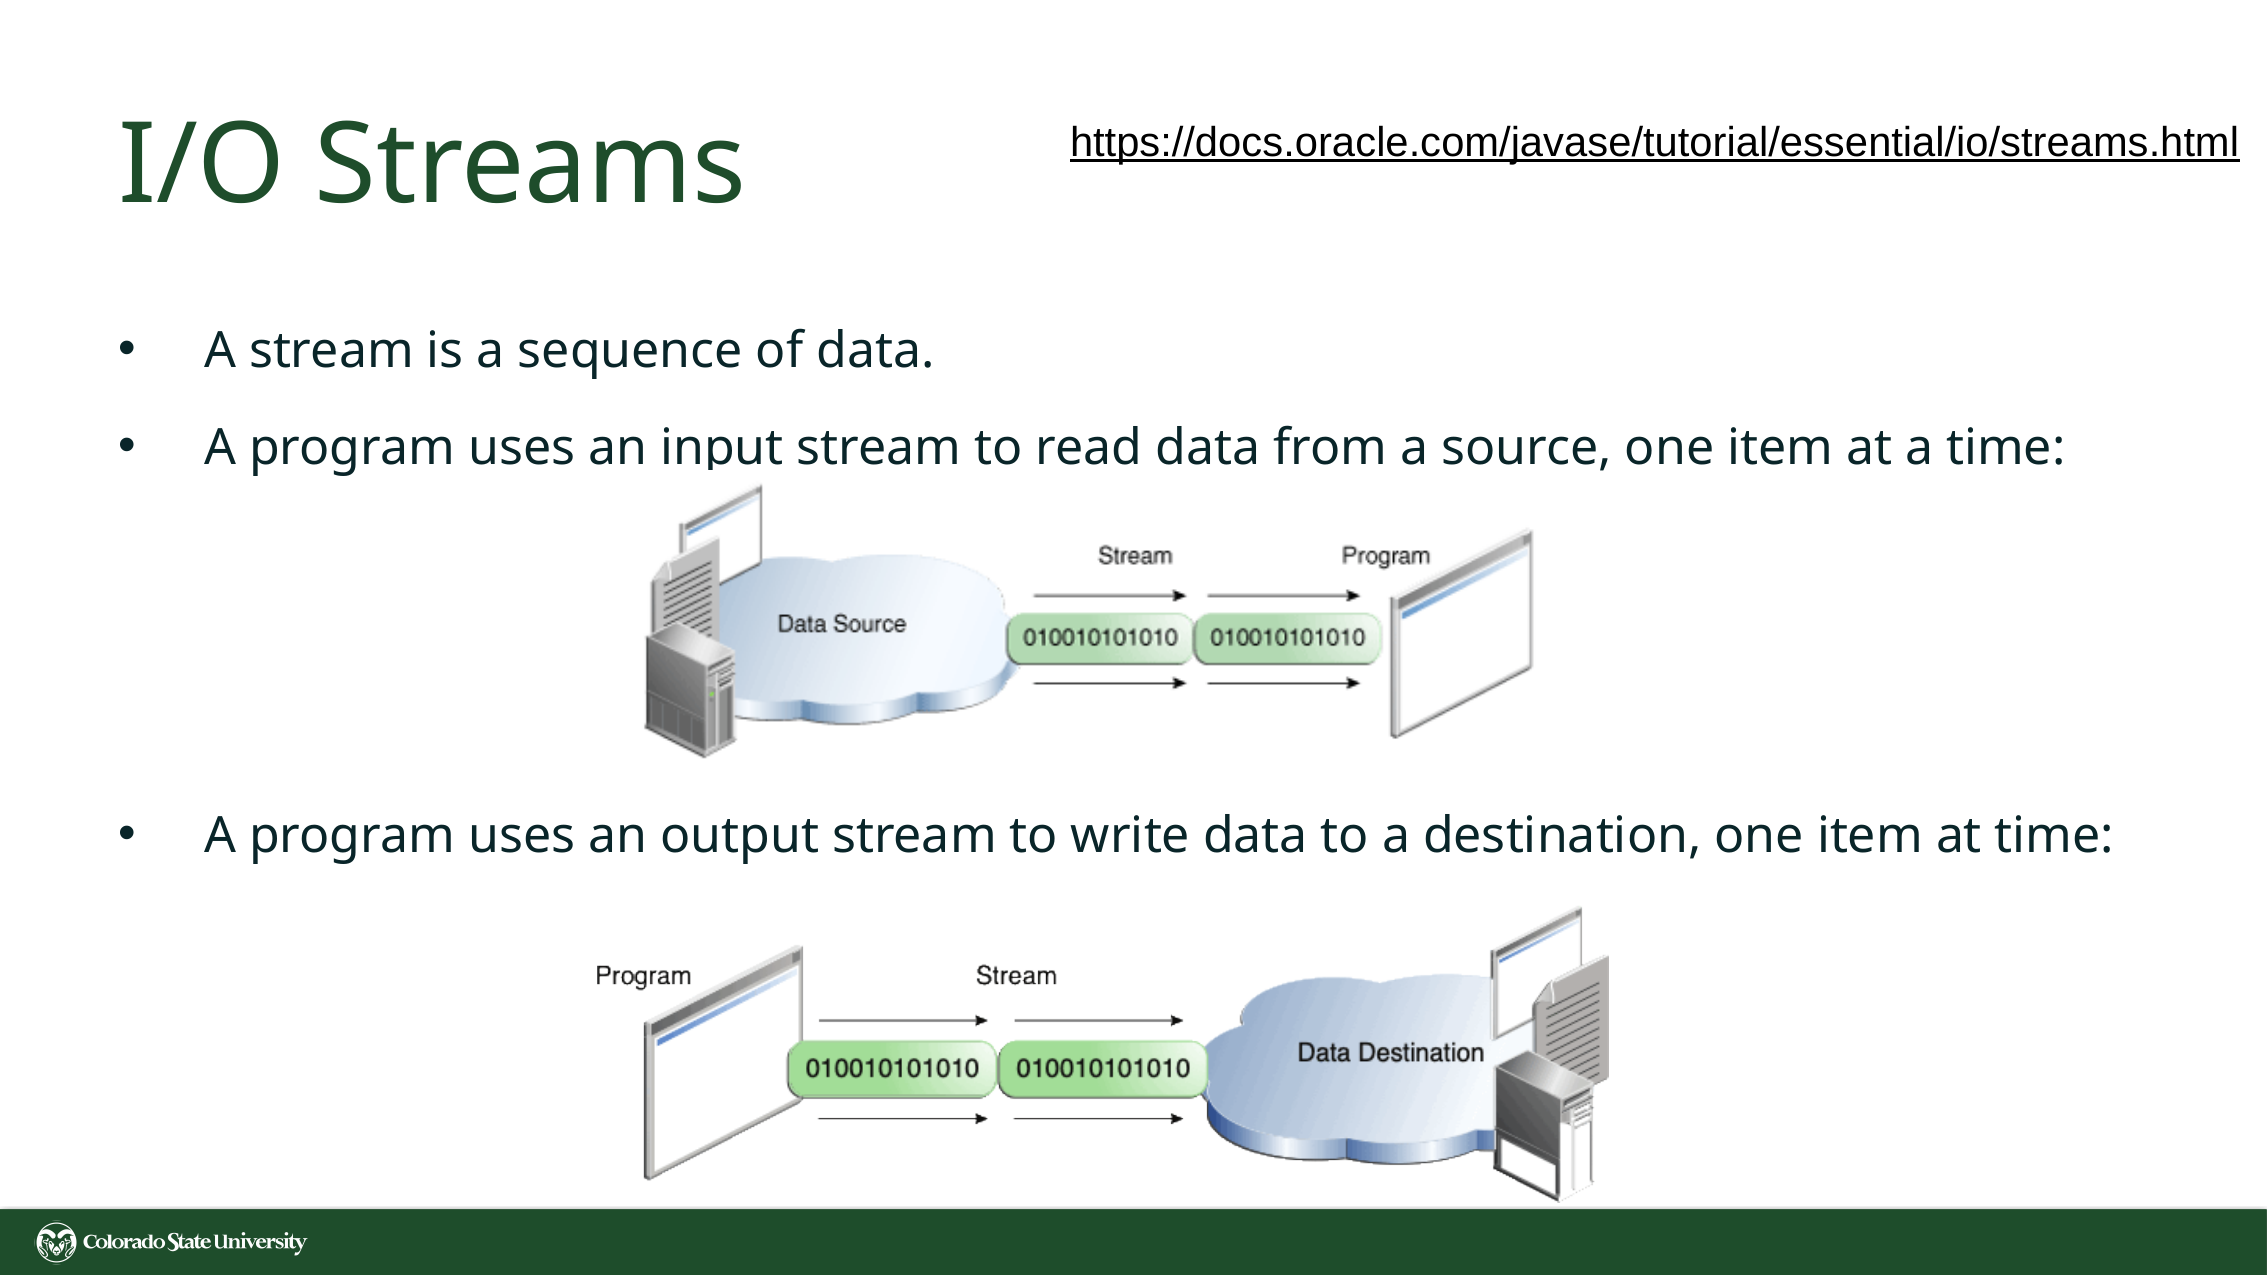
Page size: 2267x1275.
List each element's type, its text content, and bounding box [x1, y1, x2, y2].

picture [614, 470, 1555, 770]
picture [24, 1209, 319, 1275]
text_box https://docs.oracle.com/javase/tutorial/essential/io/streams.html [1055, 107, 2267, 173]
picture [597, 903, 1609, 1203]
list A stream is a sequence of data. A program uses an input stream to read data from a source, one item at a time: A program uses an output stream to write data to a destination, one item at time: [103, 290, 2164, 1251]
title I/O Streams [103, 73, 2164, 241]
